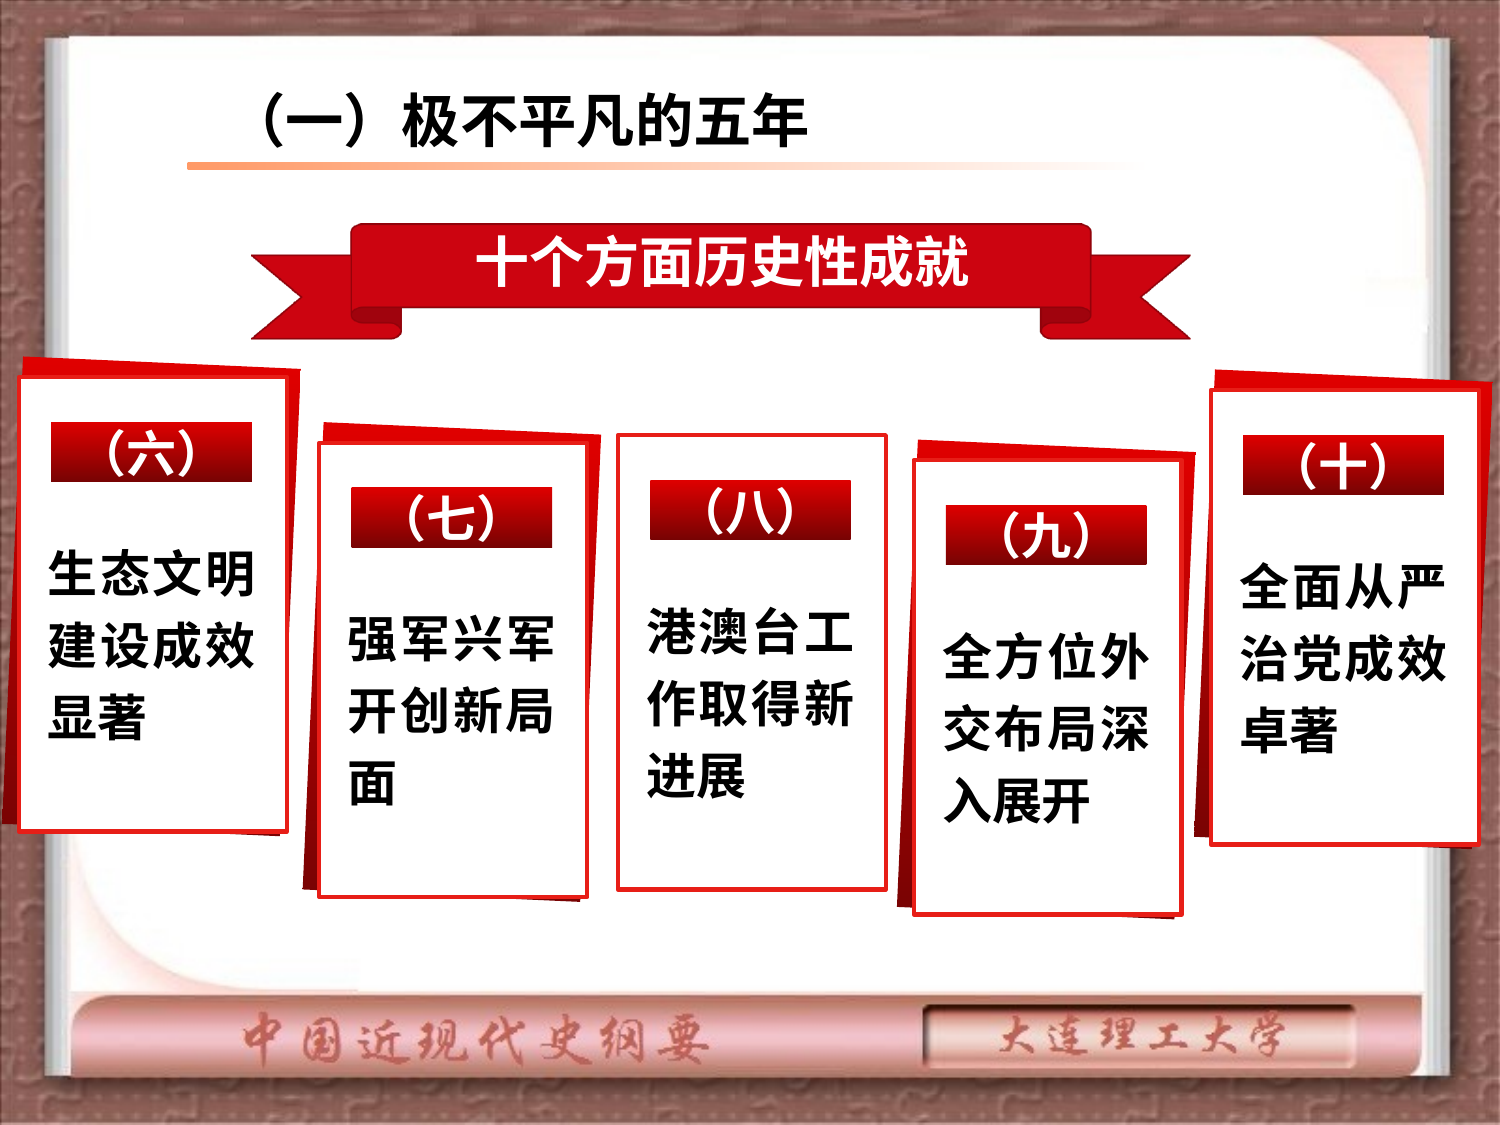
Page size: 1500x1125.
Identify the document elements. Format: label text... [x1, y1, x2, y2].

text_box [187, 162, 1147, 170]
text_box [312, 428, 591, 898]
text_box （一）极不平凡的五年 [212, 62, 1133, 162]
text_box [1204, 375, 1483, 845]
text_box [617, 435, 886, 890]
text_box 港澳台工作取得新进展 [631, 580, 870, 812]
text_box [907, 445, 1186, 915]
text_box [12, 362, 291, 832]
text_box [251, 220, 1205, 370]
picture [0, 0, 1500, 1125]
text_box （八） [650, 480, 851, 540]
